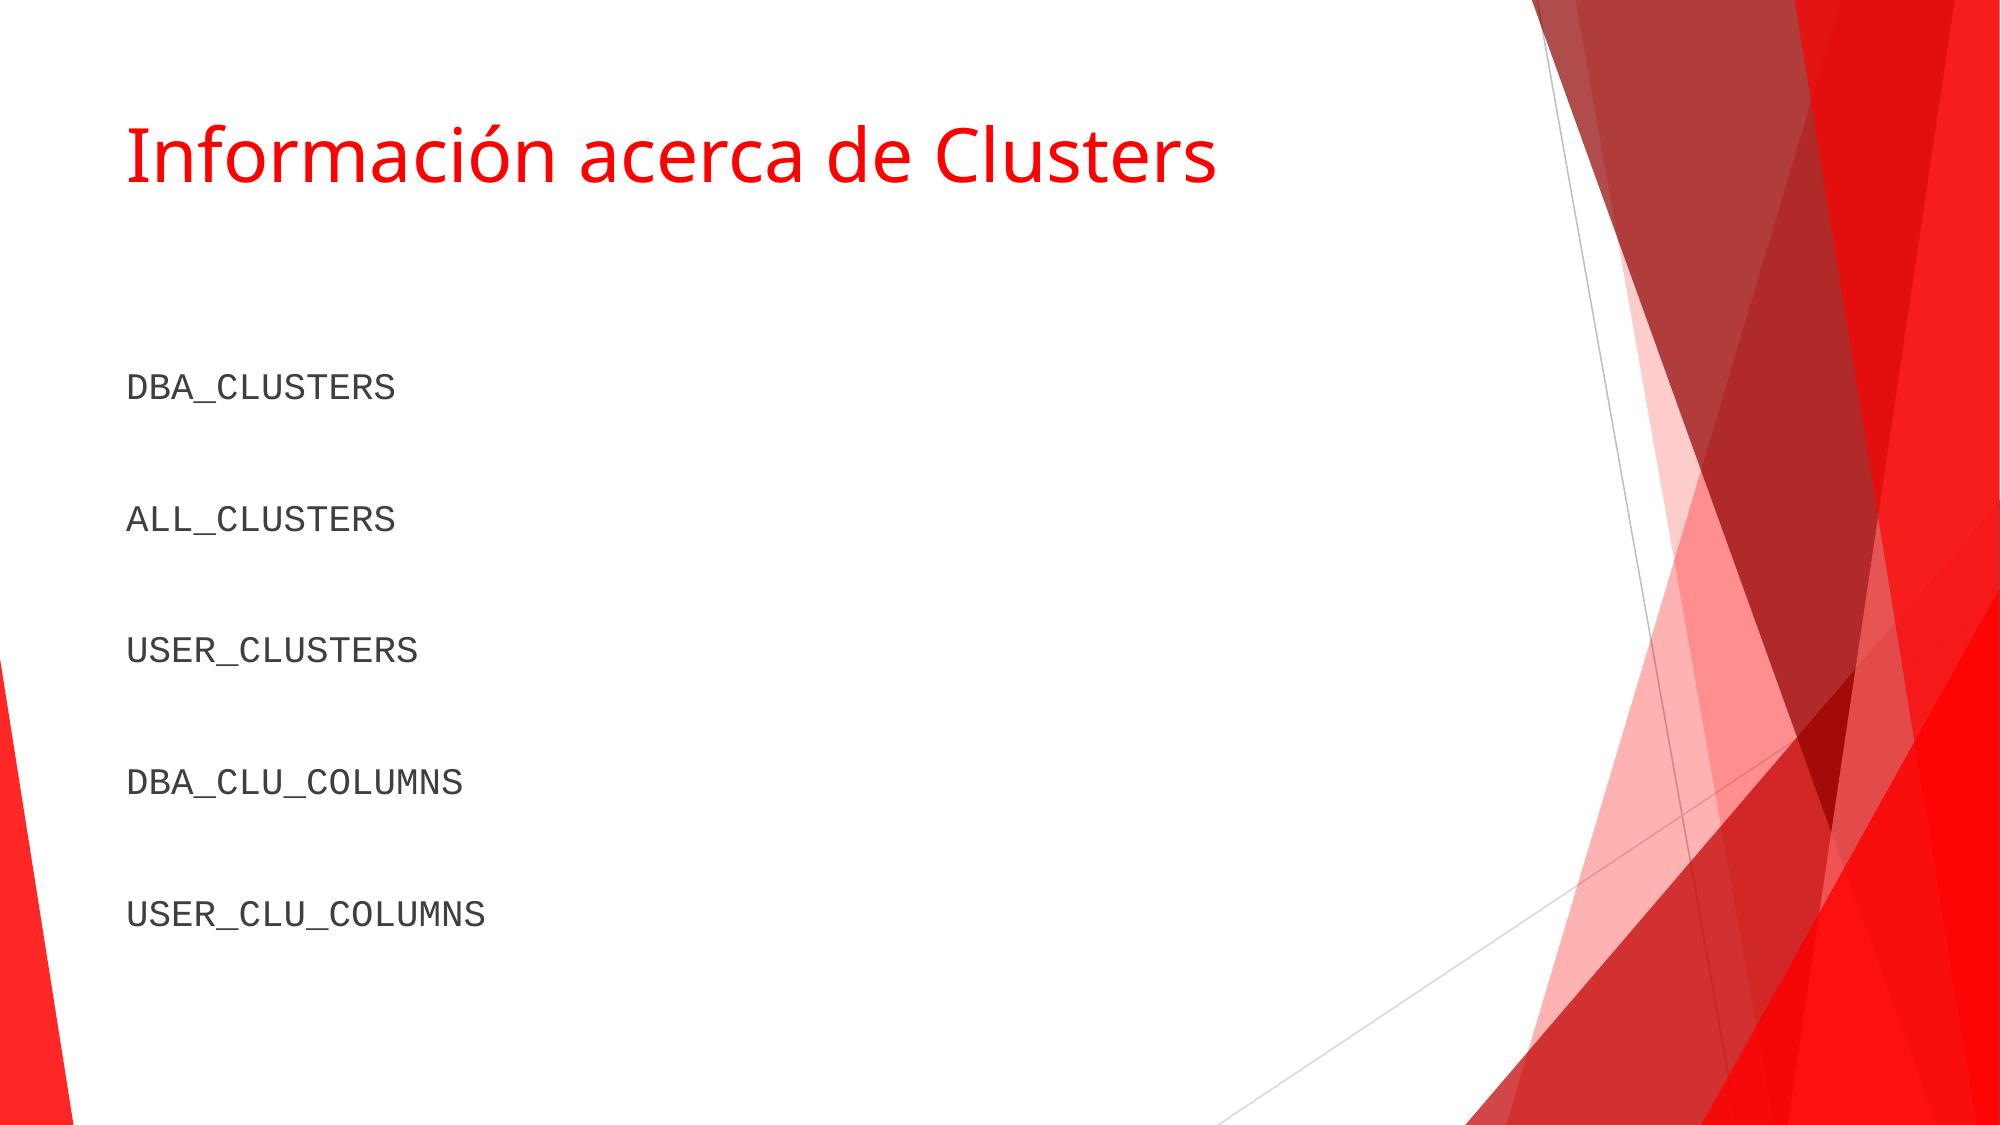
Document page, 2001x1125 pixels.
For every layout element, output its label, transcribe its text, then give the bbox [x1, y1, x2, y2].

title Información acerca de Clusters [111, 99, 1522, 317]
list DBA_CLUSTERS ALL_CLUSTERS USER_CLUSTERS DBA_CLU_COLUMNS USER_CLU_COLUMNS [111, 354, 1522, 992]
